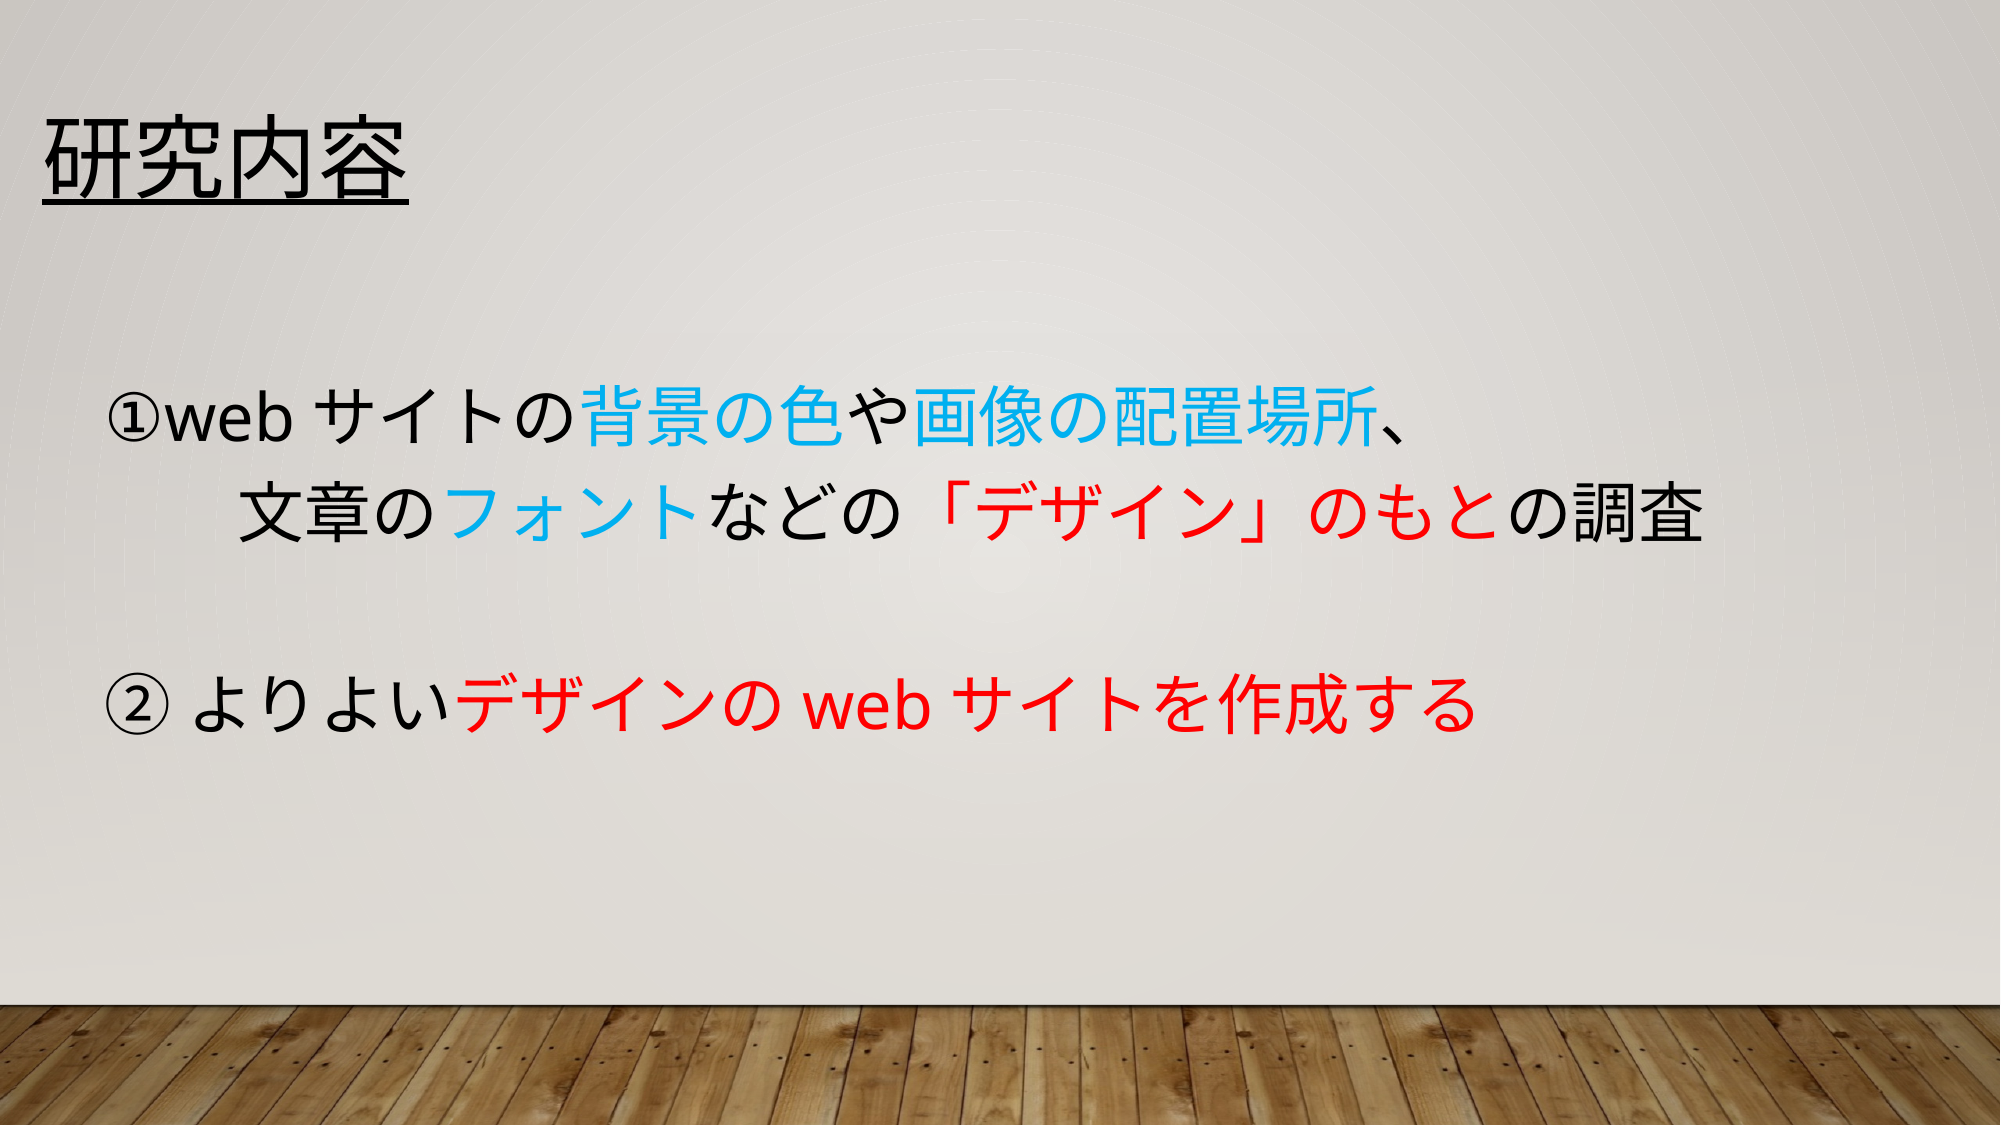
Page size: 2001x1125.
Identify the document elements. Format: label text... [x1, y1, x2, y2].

picture [0, 1005, 2000, 1125]
text_box 研究内容 [27, 92, 1606, 218]
text_box ①webサイトの背景の色や画像の配置場所、 文章のフォントなどの「デザイン」のもとの調査 ②よりよいデザインのwebサイトを作成する [89, 351, 1885, 751]
